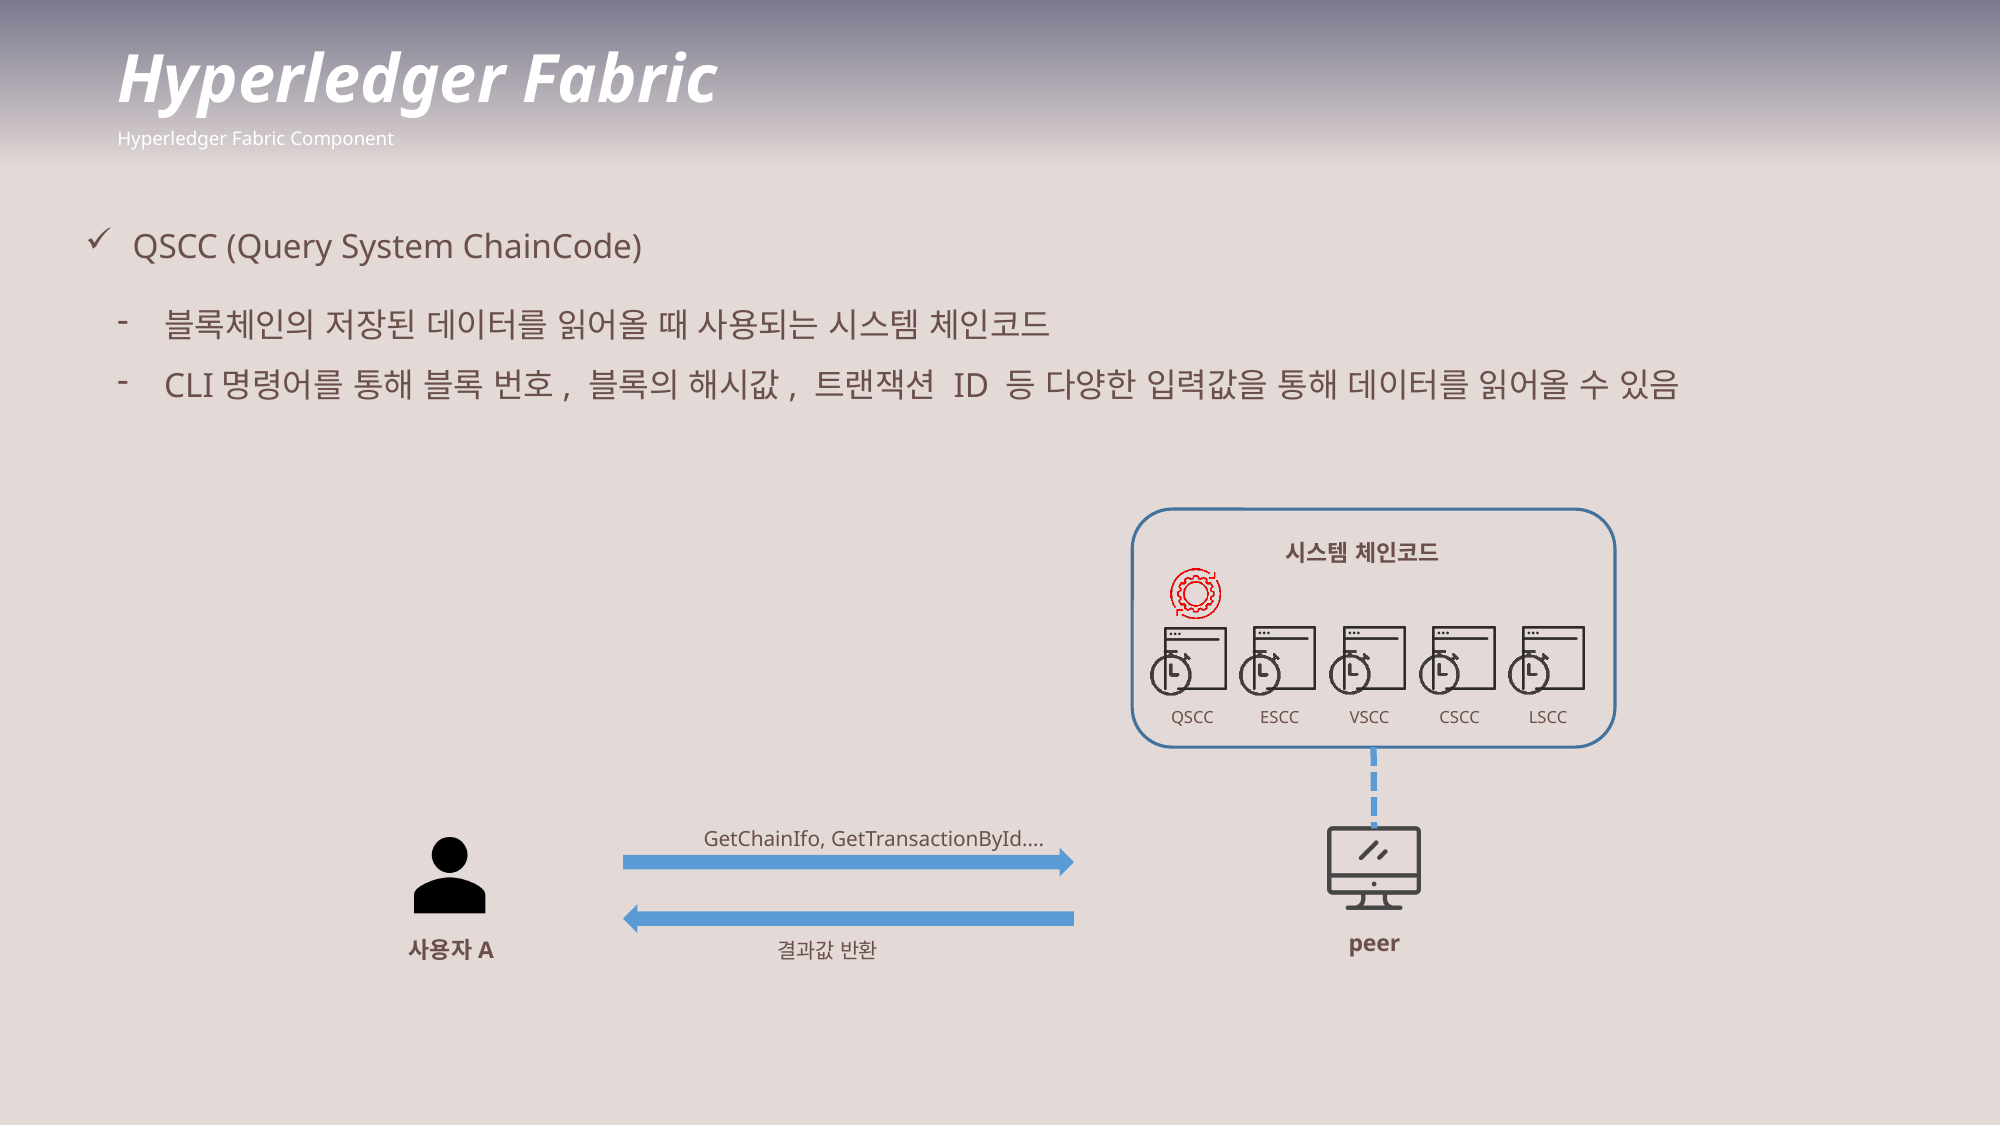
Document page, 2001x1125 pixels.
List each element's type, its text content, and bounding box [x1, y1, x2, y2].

picture [395, 821, 503, 929]
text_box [1132, 509, 1615, 959]
text_box [621, 853, 1076, 880]
text_box 사용자A [394, 914, 536, 971]
text_box 결과값 반환 [762, 918, 1176, 971]
text_box [621, 901, 1076, 936]
picture [1170, 568, 1221, 619]
text_box QSCC (Query System ChainCode) [70, 178, 753, 273]
text_box GetChainIfo, GetTransactionById…. [688, 806, 1102, 859]
text_box 블록체인의 저장된 데이터를 읽어올 때 사용되는 시스템 체인코드 CLI명령어를 통해 블록 번호, 블록의 해시값, 트랜잭션 ID 등 다양한 입력값을 통해 데이터를 읽어올 수 있음 [102, 277, 2000, 412]
text_box Hyperledger Fabric Hyperledger Fabric Component [102, 0, 908, 247]
